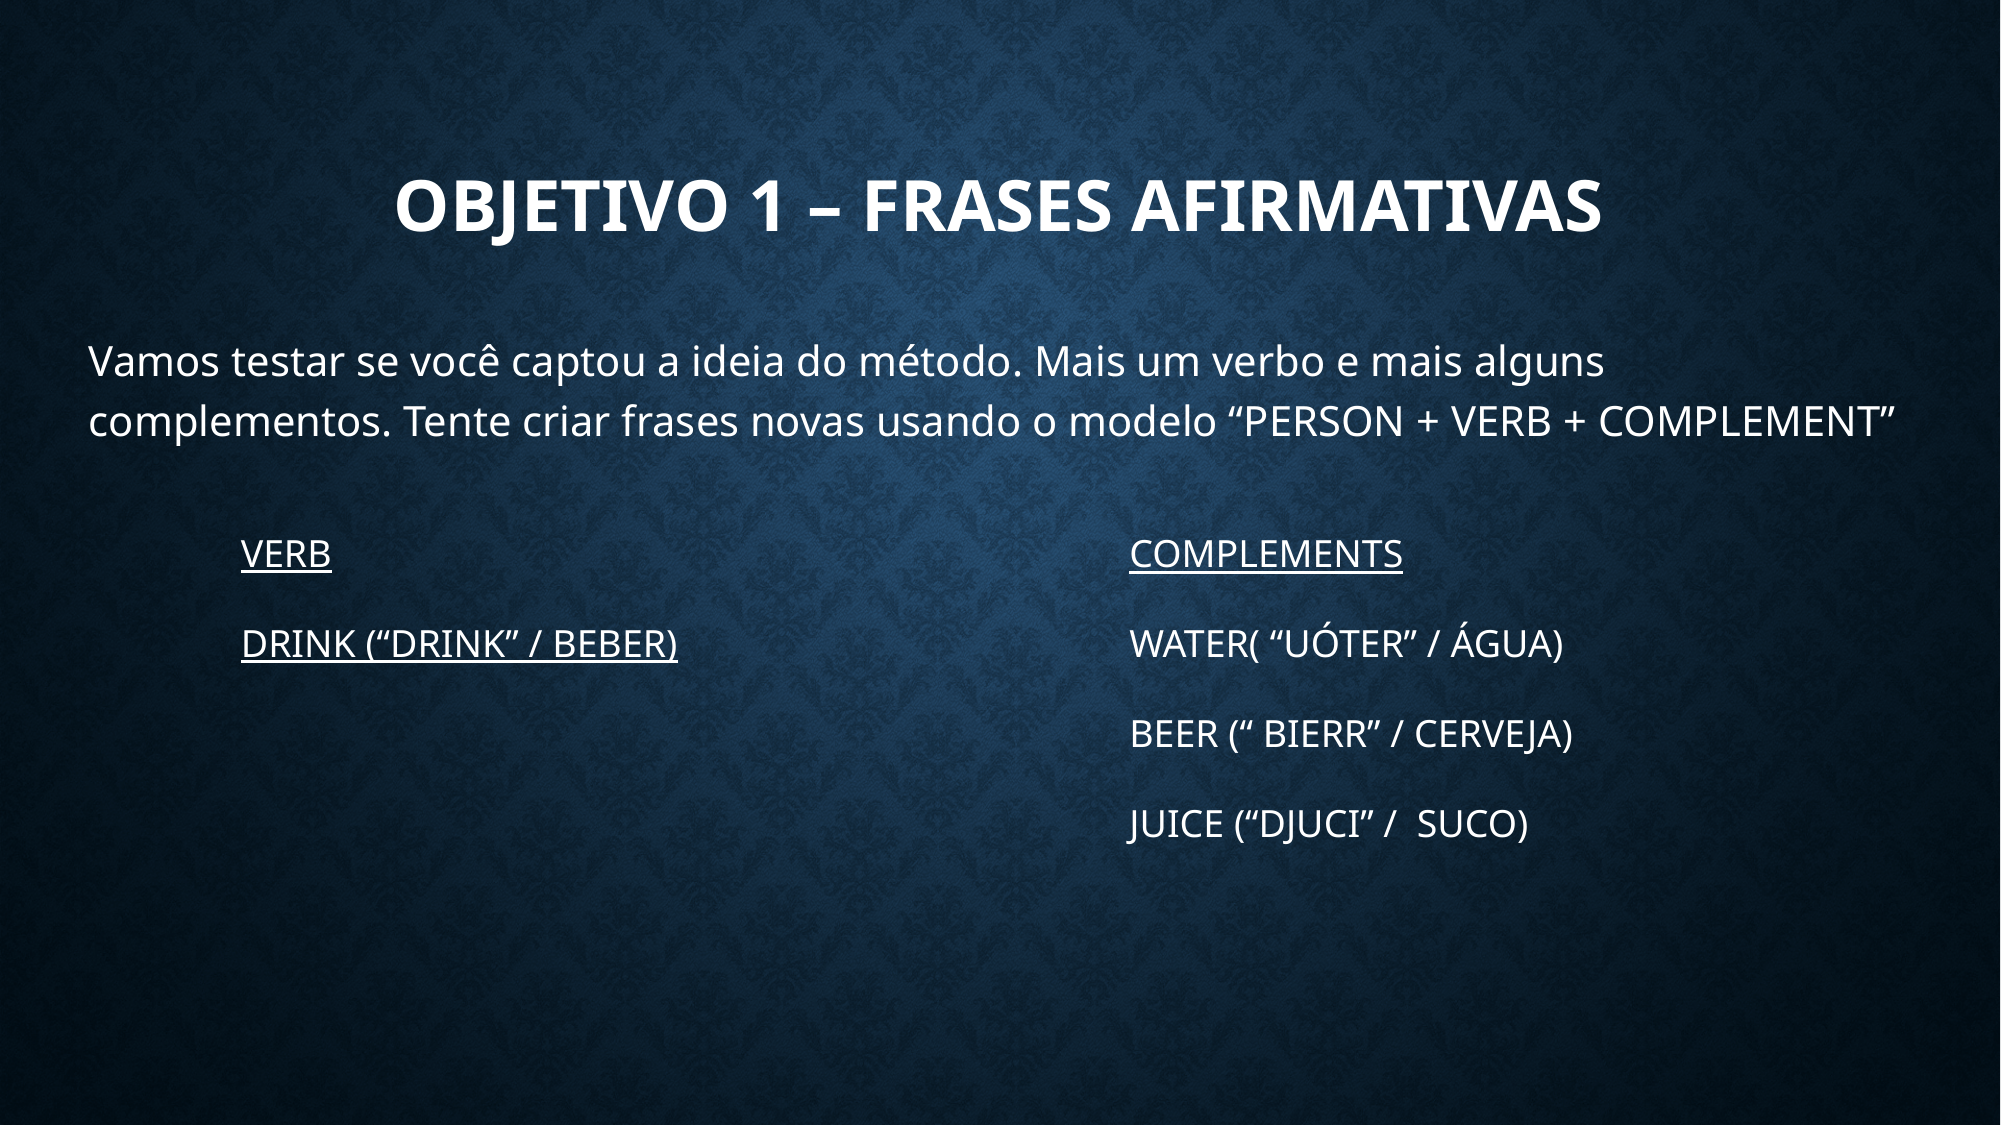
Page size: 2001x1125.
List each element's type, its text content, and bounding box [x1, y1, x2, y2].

title Objetivo 1 – frases afirmativas [149, 99, 1849, 317]
list Vamos testar se você captou a ideia do método. Mais um verbo e mais alguns complementos. Tente criar frases novas usando o modelo “PERSON + VERB + COMPLEMENT” [74, 317, 1925, 473]
text_box COMPLEMENTS WATER( “UÓTER” / ÁGUA) BEER (“ BIERR” / CERVEJA) JUICE (“DJUCI” / SUCO) [1114, 523, 1849, 853]
text_box VERB DRINK (“DRINK” / BEBER) [226, 522, 732, 672]
